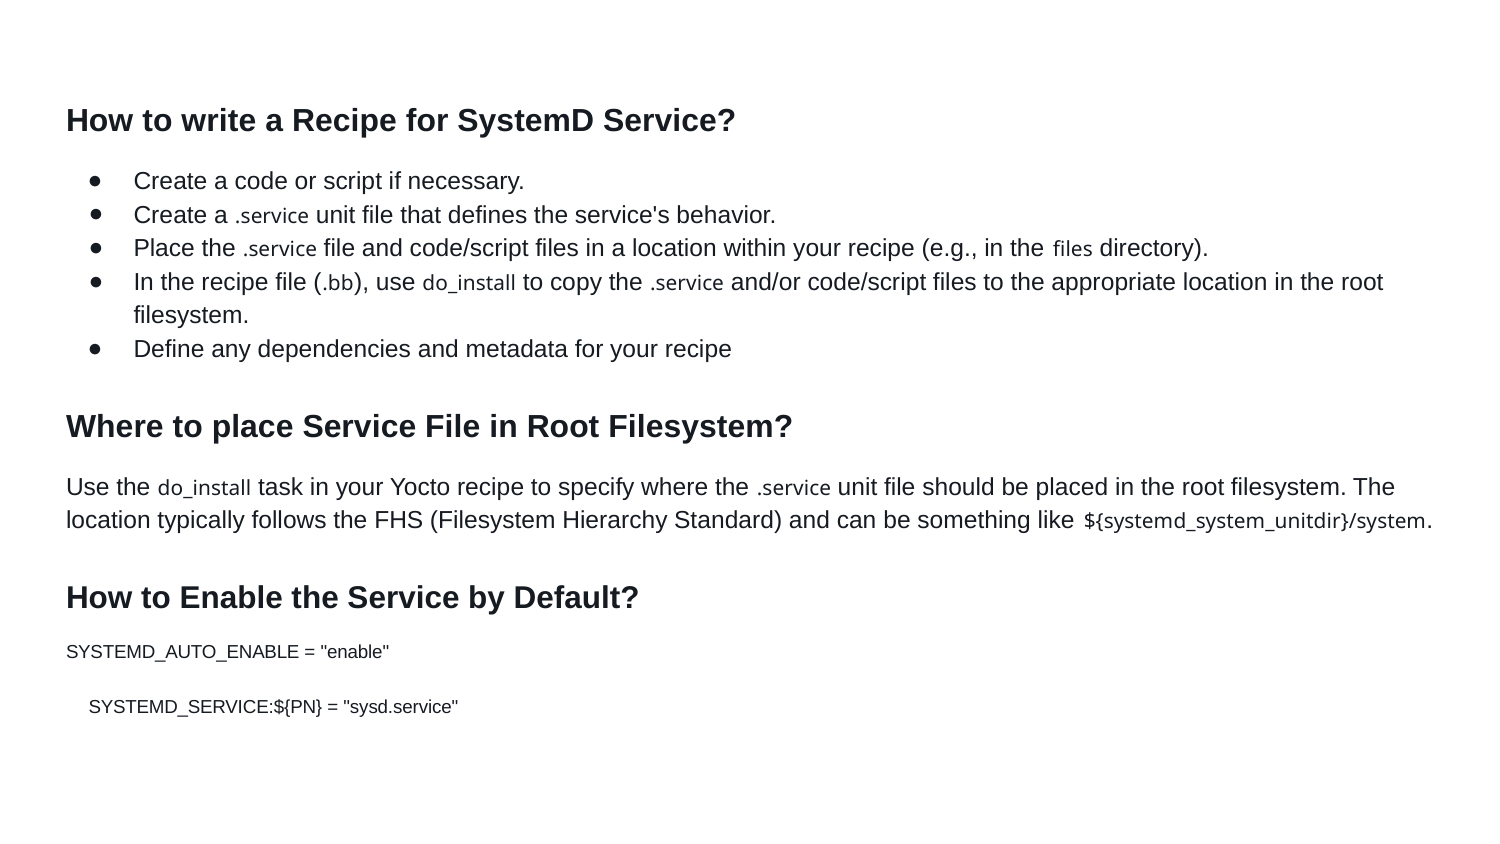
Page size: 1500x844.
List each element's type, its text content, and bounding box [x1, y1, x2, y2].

list How to write a Recipe for SystemD Service? Create a code or script if necessary. Create a .service unit file that defines the service's behavior. Place the .service file and code/script files in a location within your recipe (e.g., in the files directory). In the recipe file (.bb), use do_install to copy the .service and/or code/script files to the appropriate location in the root filesystem. Define any dependencies and metadata for your recipe Where to place Service File in Root Filesystem? Use the do_install task in your Yocto recipe to specify where the .service unit file should be placed in the root filesystem. The location typically follows the FHS (Filesystem Hierarchy Standard) and can be something like ${systemd_system_unitdir}/system. How to Enable the Service by Default? SYSTEMD_AUTO_ENABLE = "enable" SYSTEMD_SERVICE:${PN} = "sysd.service" [51, 75, 1449, 750]
